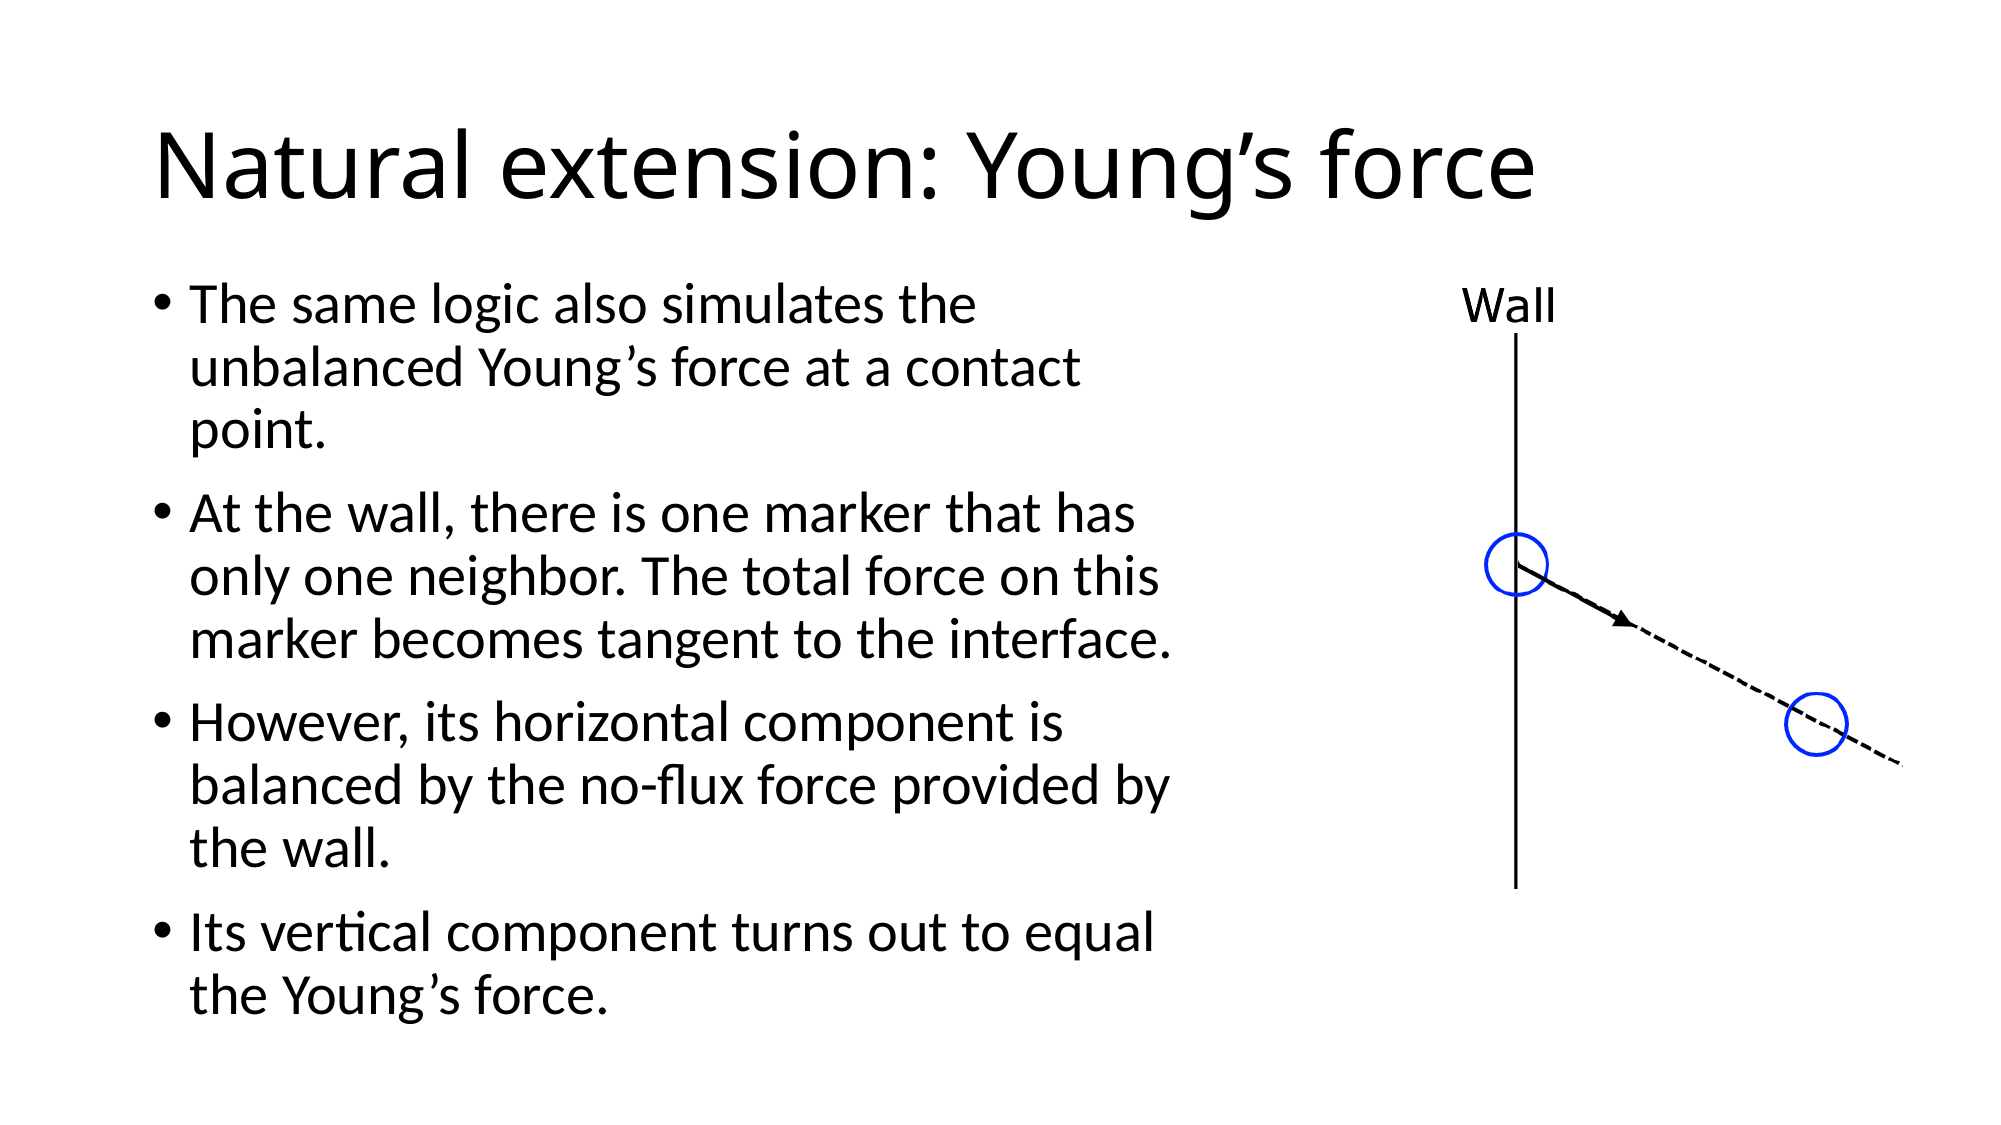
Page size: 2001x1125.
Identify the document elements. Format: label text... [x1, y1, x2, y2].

list The same logic also simulates the unbalanced Young’s force at a contact point. At the wall, there is one marker that has only one neighbor. The total force on this marker becomes tangent to the interface. However, its horizontal component is balanced by the no-flux force provided by the wall. Its vertical component turns out to equal the Young’s force. [137, 265, 1209, 1055]
title Natural extension: Young’s force [137, 59, 1863, 278]
picture [1224, 220, 2000, 997]
